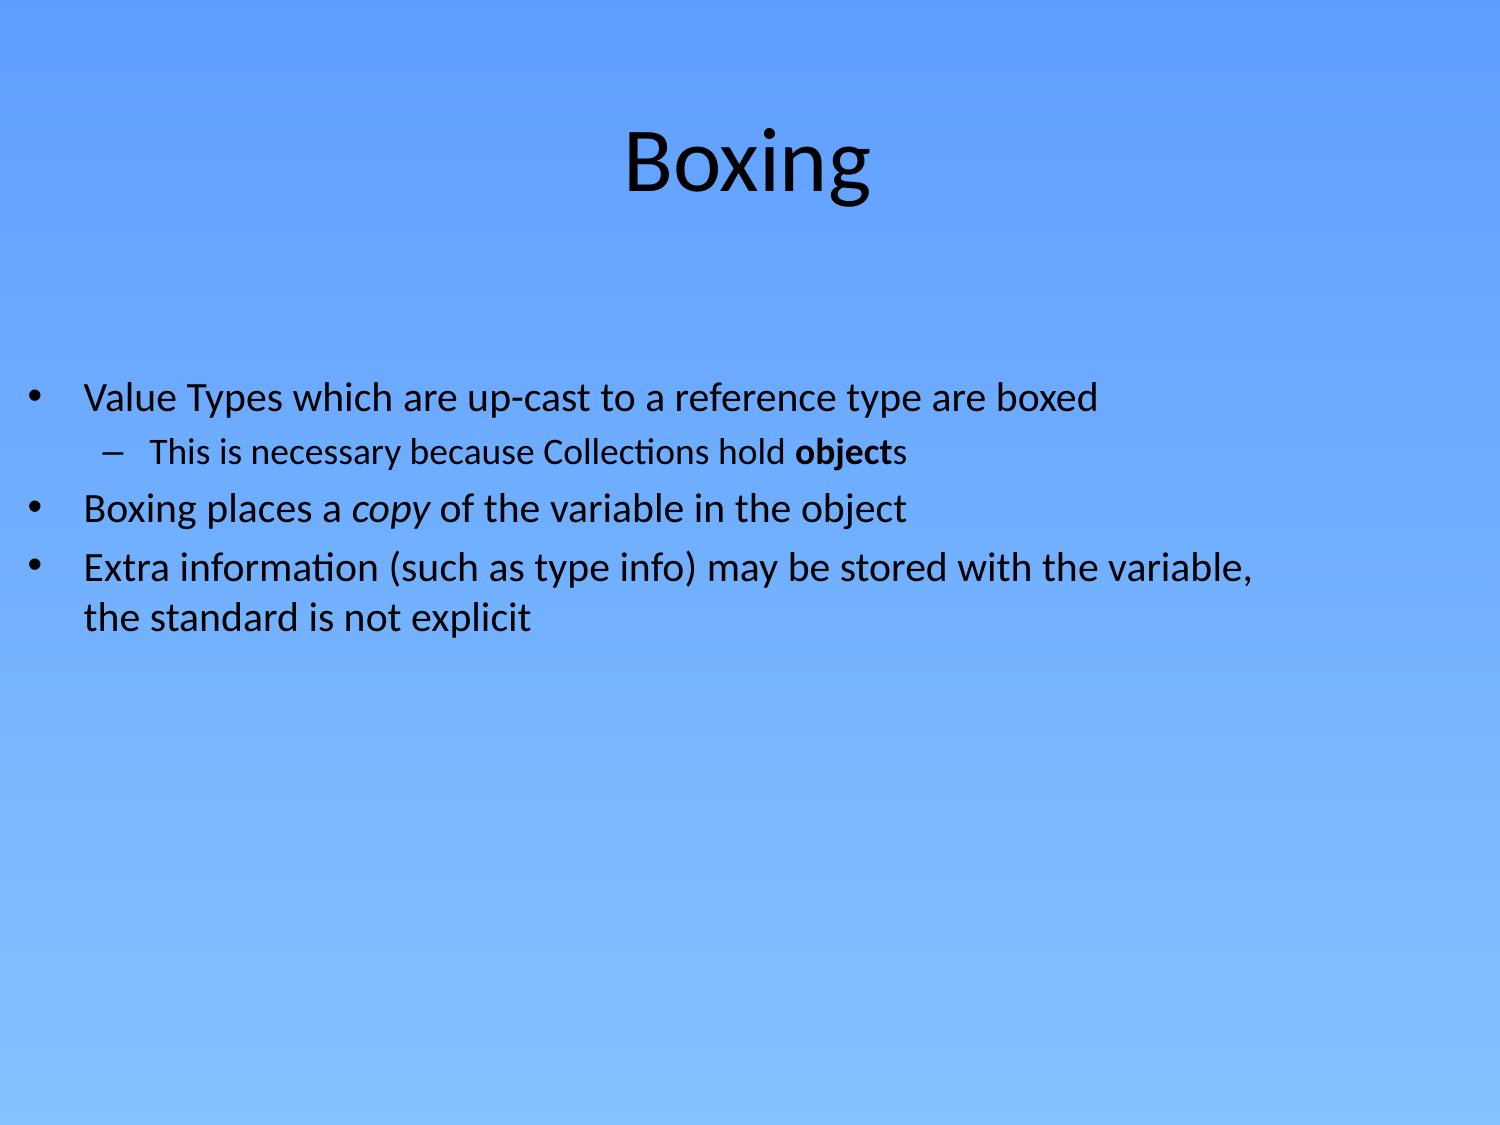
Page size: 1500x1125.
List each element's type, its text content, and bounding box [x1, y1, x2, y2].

text_box Value Types which are up-cast to a reference type are boxed This is necessary because Collections hold objects Boxing places a copy of the variable in the object Extra information (such as type info) may be stored with the variable, the standard is not explicit [12, 362, 1325, 1063]
title Boxing [108, 35, 1387, 275]
